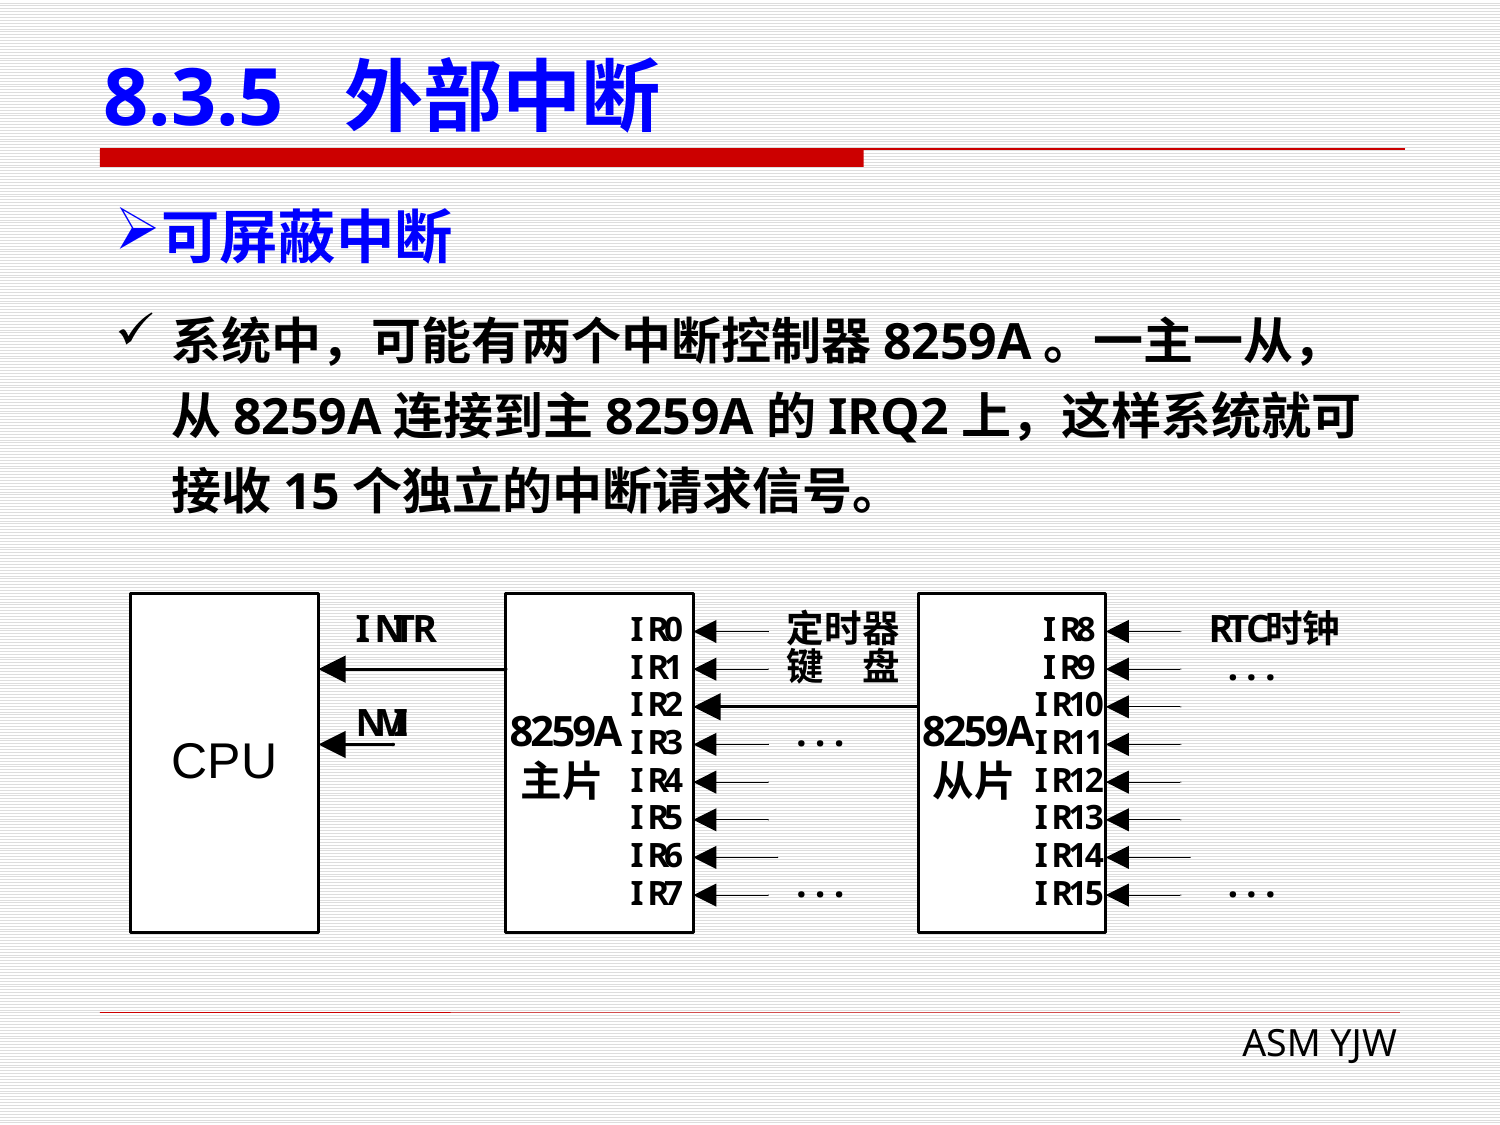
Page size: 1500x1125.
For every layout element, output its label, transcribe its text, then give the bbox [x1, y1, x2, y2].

text_box 系统中，可能有两个中断控制器8259A。一主一从，从8259A连接到主8259A的IRQ2上，这样系统就可接收15个独立的中断请求信号。 [100, 286, 1400, 527]
text_box 可屏蔽中断 [100, 193, 1400, 278]
title 8.3.5 外部中断 [88, 42, 1448, 149]
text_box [122, 585, 1377, 941]
